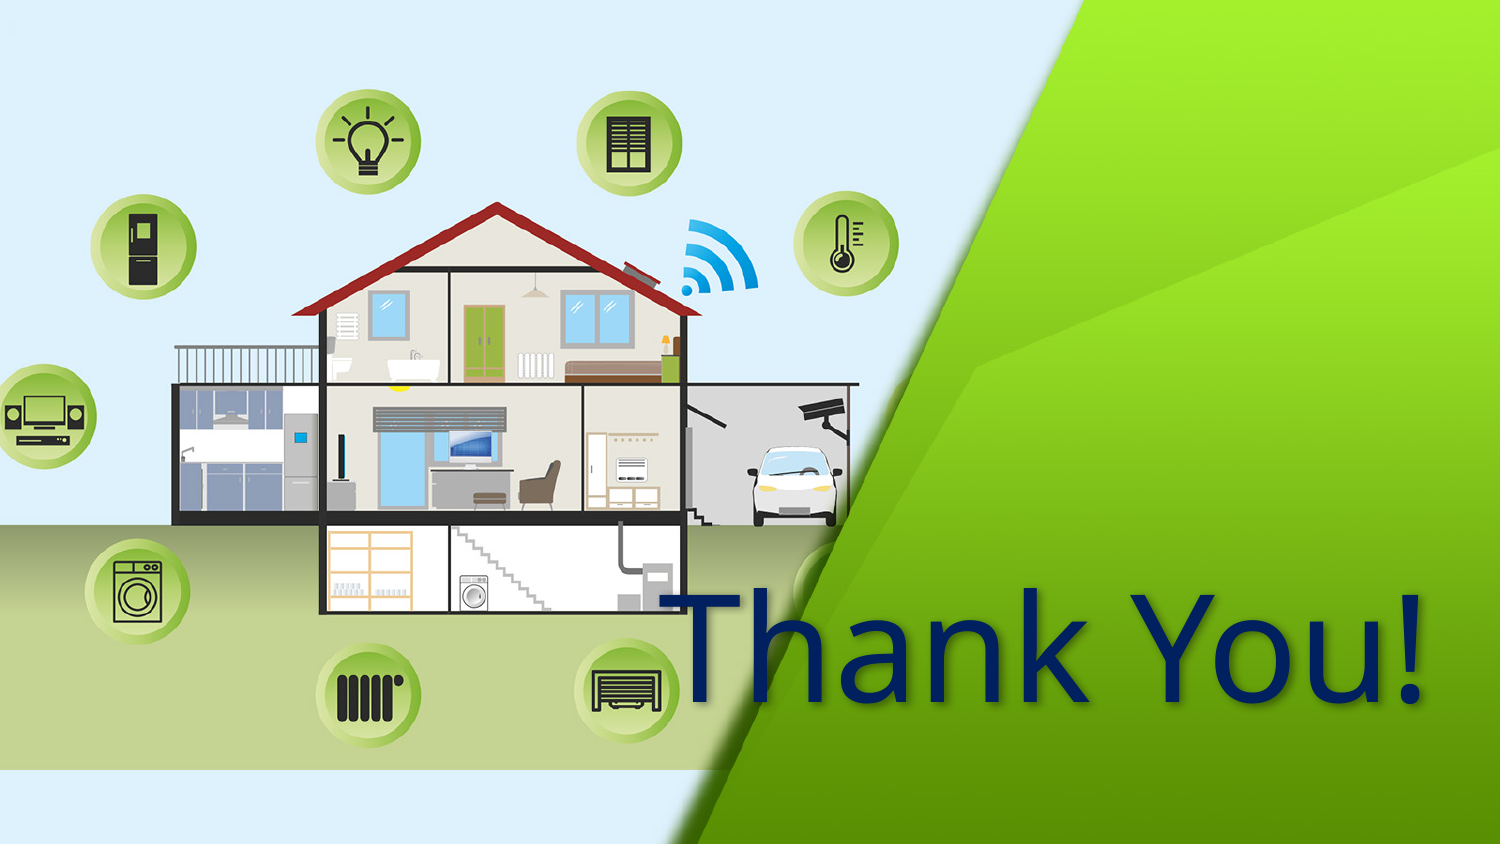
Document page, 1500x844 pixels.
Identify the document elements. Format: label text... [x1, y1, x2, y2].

title Thank You! [102, 494, 1447, 791]
picture [0, 0, 1500, 844]
